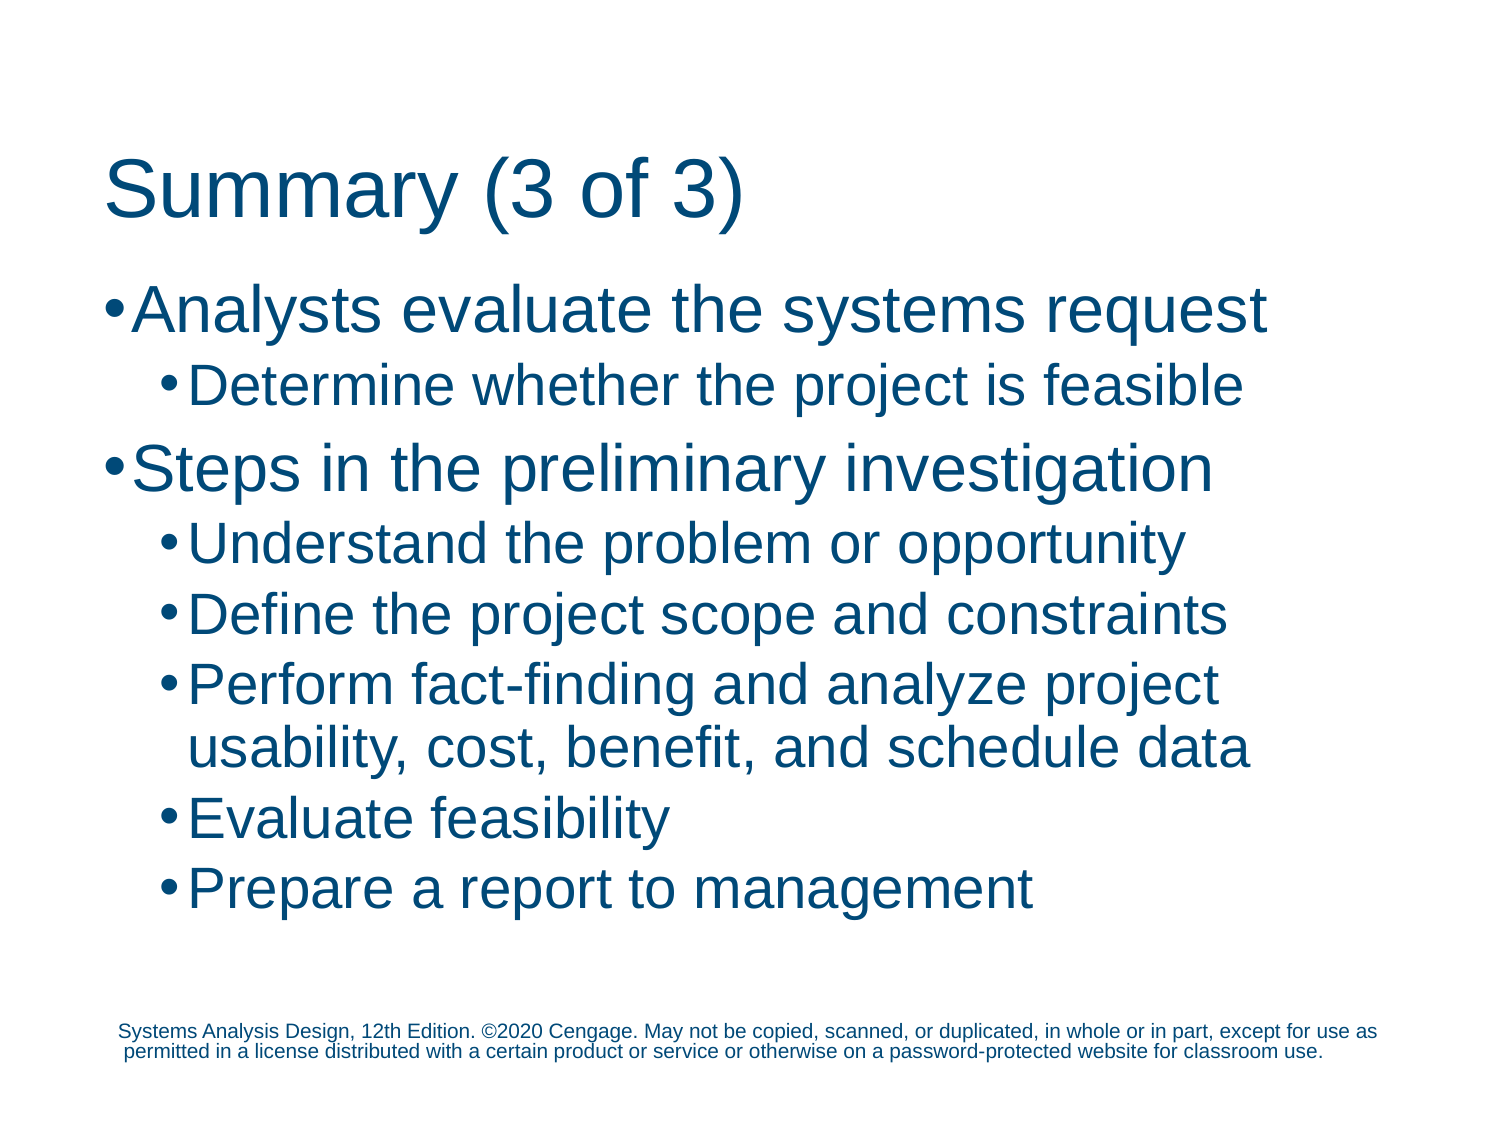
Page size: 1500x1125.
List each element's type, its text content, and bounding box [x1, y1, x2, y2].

title Summary (3 of 3) [103, 55, 1397, 243]
footer Systems Analysis Design, 12th Edition. ©2020 Cengage. May not be copied, scanned, or duplicated, in whole or in part, except for use as permitted in a license distributed with a certain product or service or otherwise on a password-protected website for classroom use. [103, 1009, 1397, 1070]
list Analysts evaluate the systems request Determine whether the project is feasible Steps in the preliminary investigation Understand the problem or opportunity Define the project scope and constraints Perform fact-finding and analyze project usability, cost, benefit, and schedule data Evaluate feasibility Prepare a report to management [103, 275, 1397, 1009]
